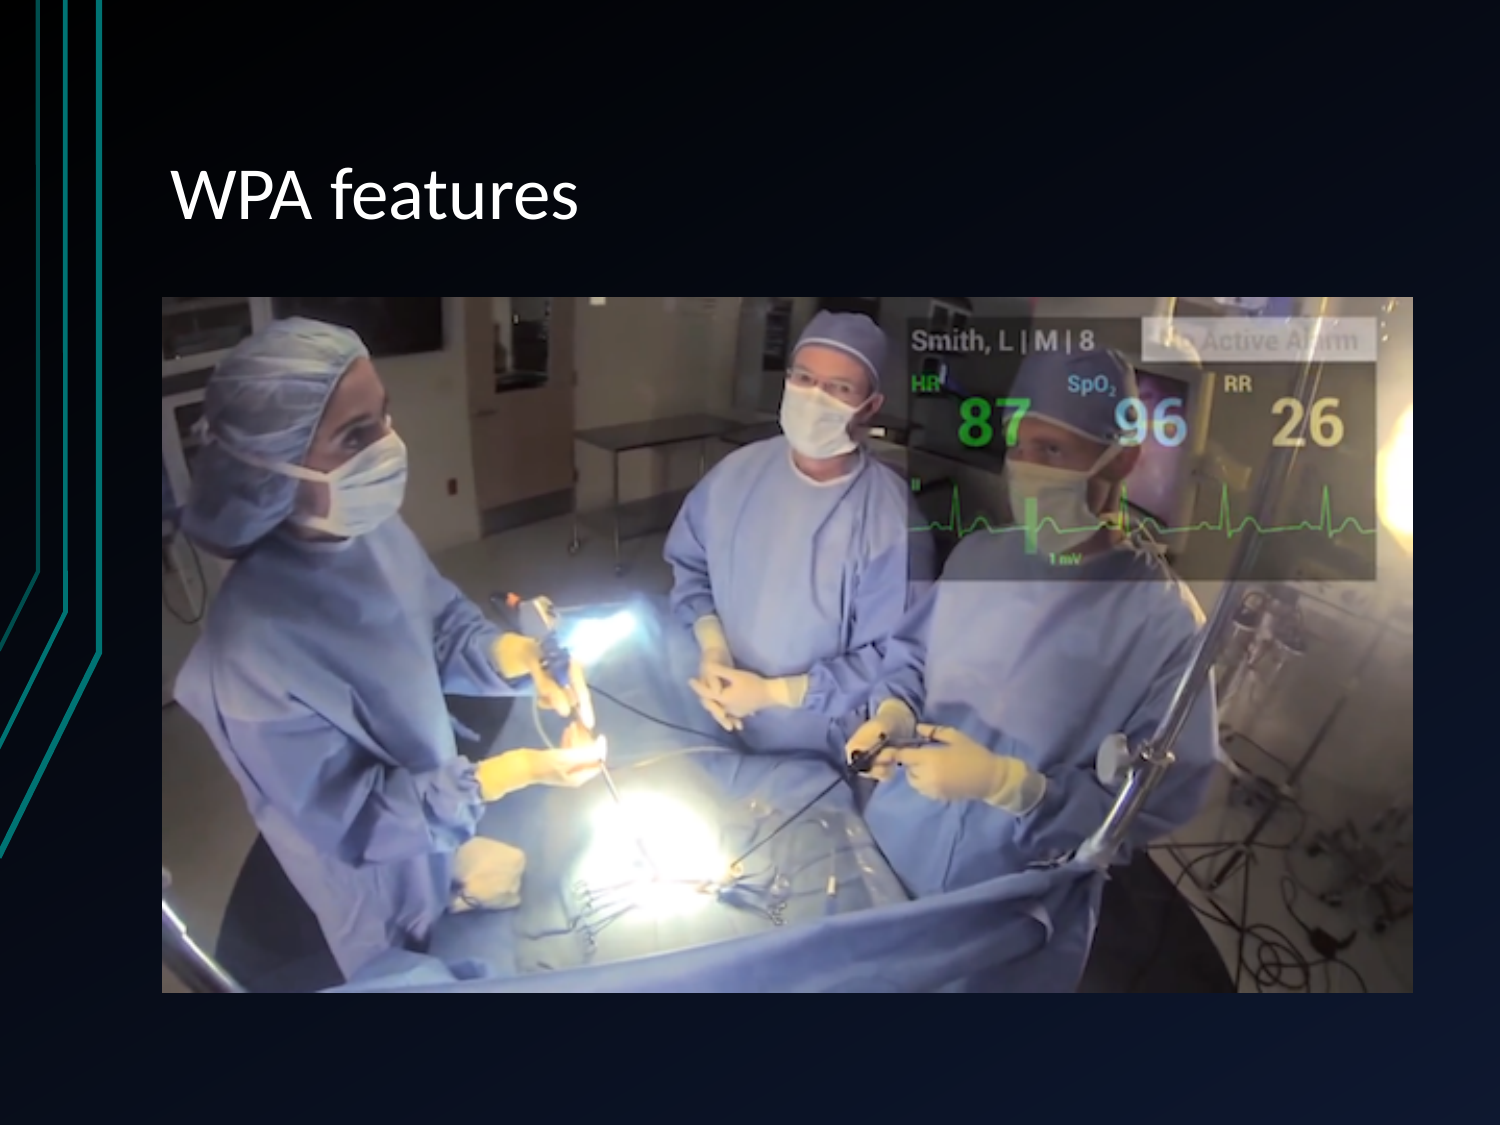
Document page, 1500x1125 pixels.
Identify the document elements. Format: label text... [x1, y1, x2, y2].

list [162, 297, 1413, 994]
title WPA features [150, 45, 1425, 246]
